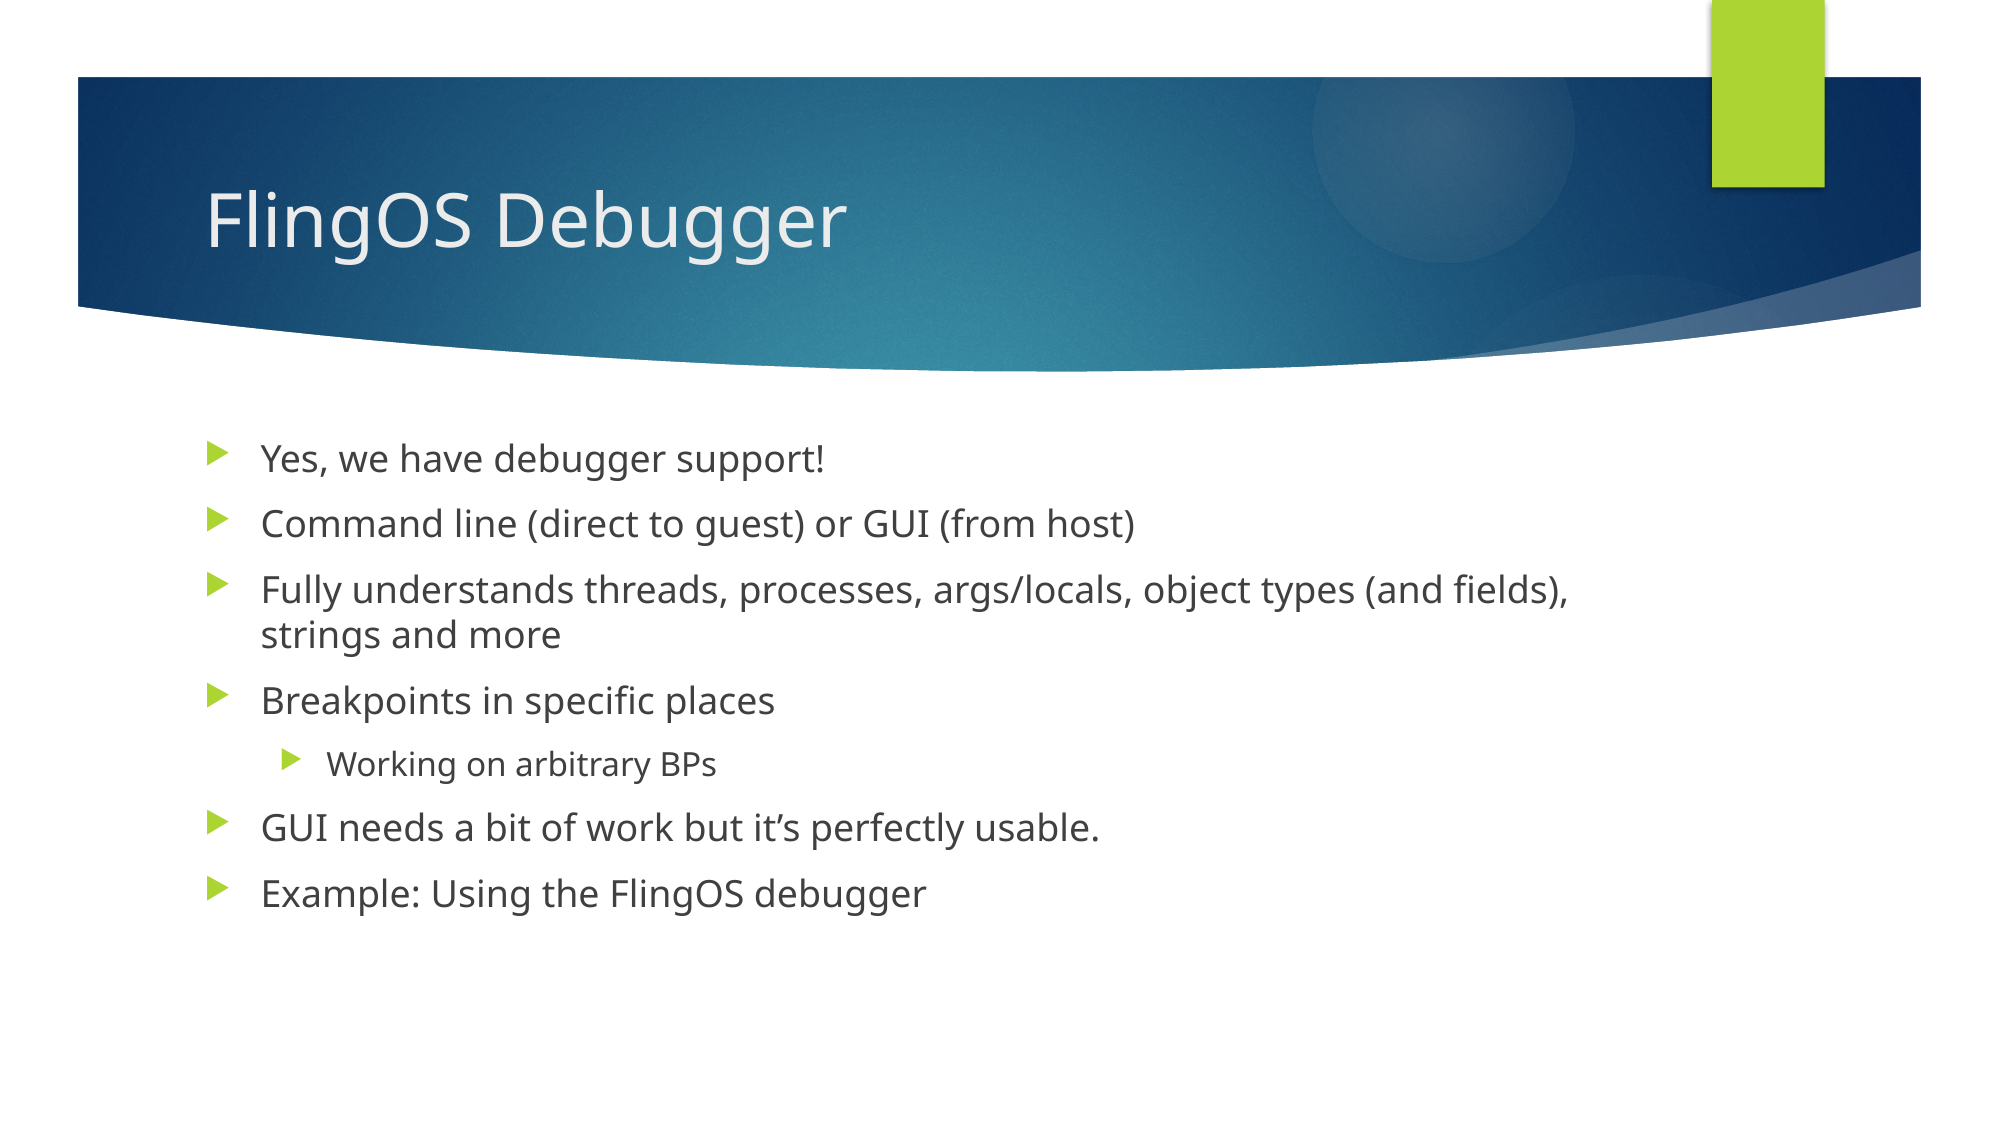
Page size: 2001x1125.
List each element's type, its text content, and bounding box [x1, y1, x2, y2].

list Yes, we have debugger support! Command line (direct to guest) or GUI (from host) Fully understands threads, processes, args/locals, object types (and fields), strings and more Breakpoints in specific places Working on arbitrary BPs GUI needs a bit of work but it’s perfectly usable. Example: Using the FlingOS debugger [189, 427, 1627, 988]
title FlingOS Debugger [189, 159, 1627, 276]
